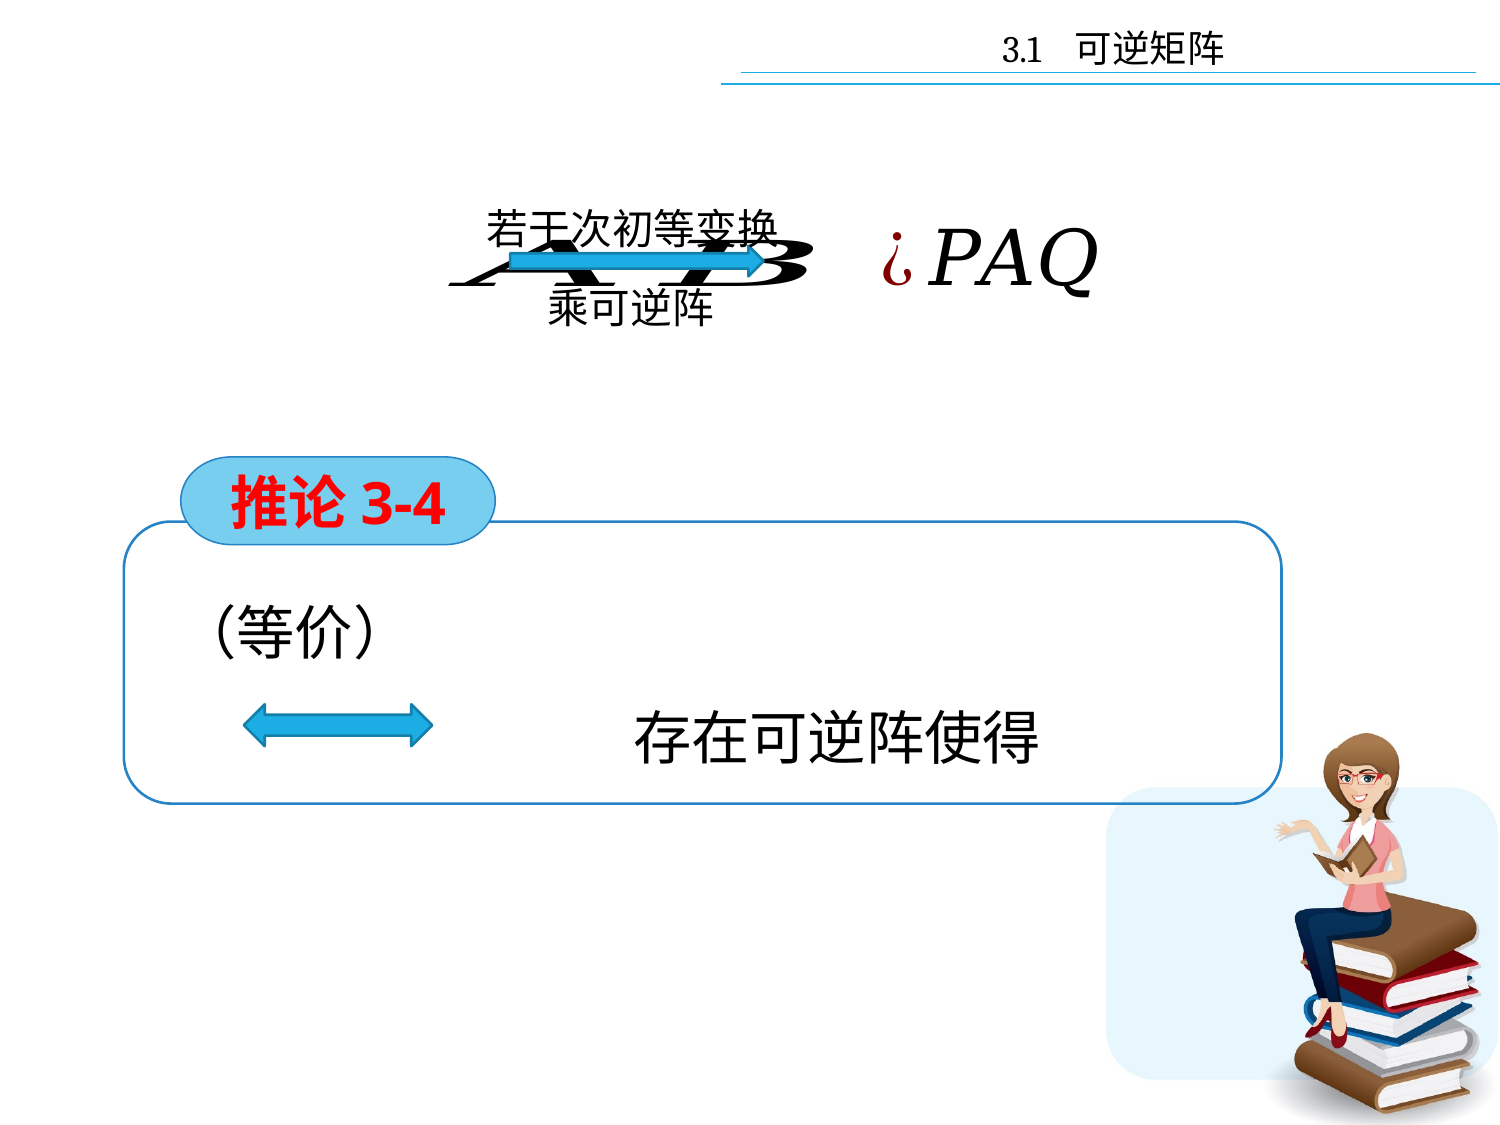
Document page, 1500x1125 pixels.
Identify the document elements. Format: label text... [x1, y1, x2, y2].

text_box 3.1 可逆矩阵 [775, 17, 1452, 67]
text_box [123, 456, 1282, 804]
text_box 乘可逆阵 [532, 309, 762, 340]
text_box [720, 72, 1500, 85]
picture [1106, 733, 1498, 1125]
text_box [436, 202, 838, 302]
